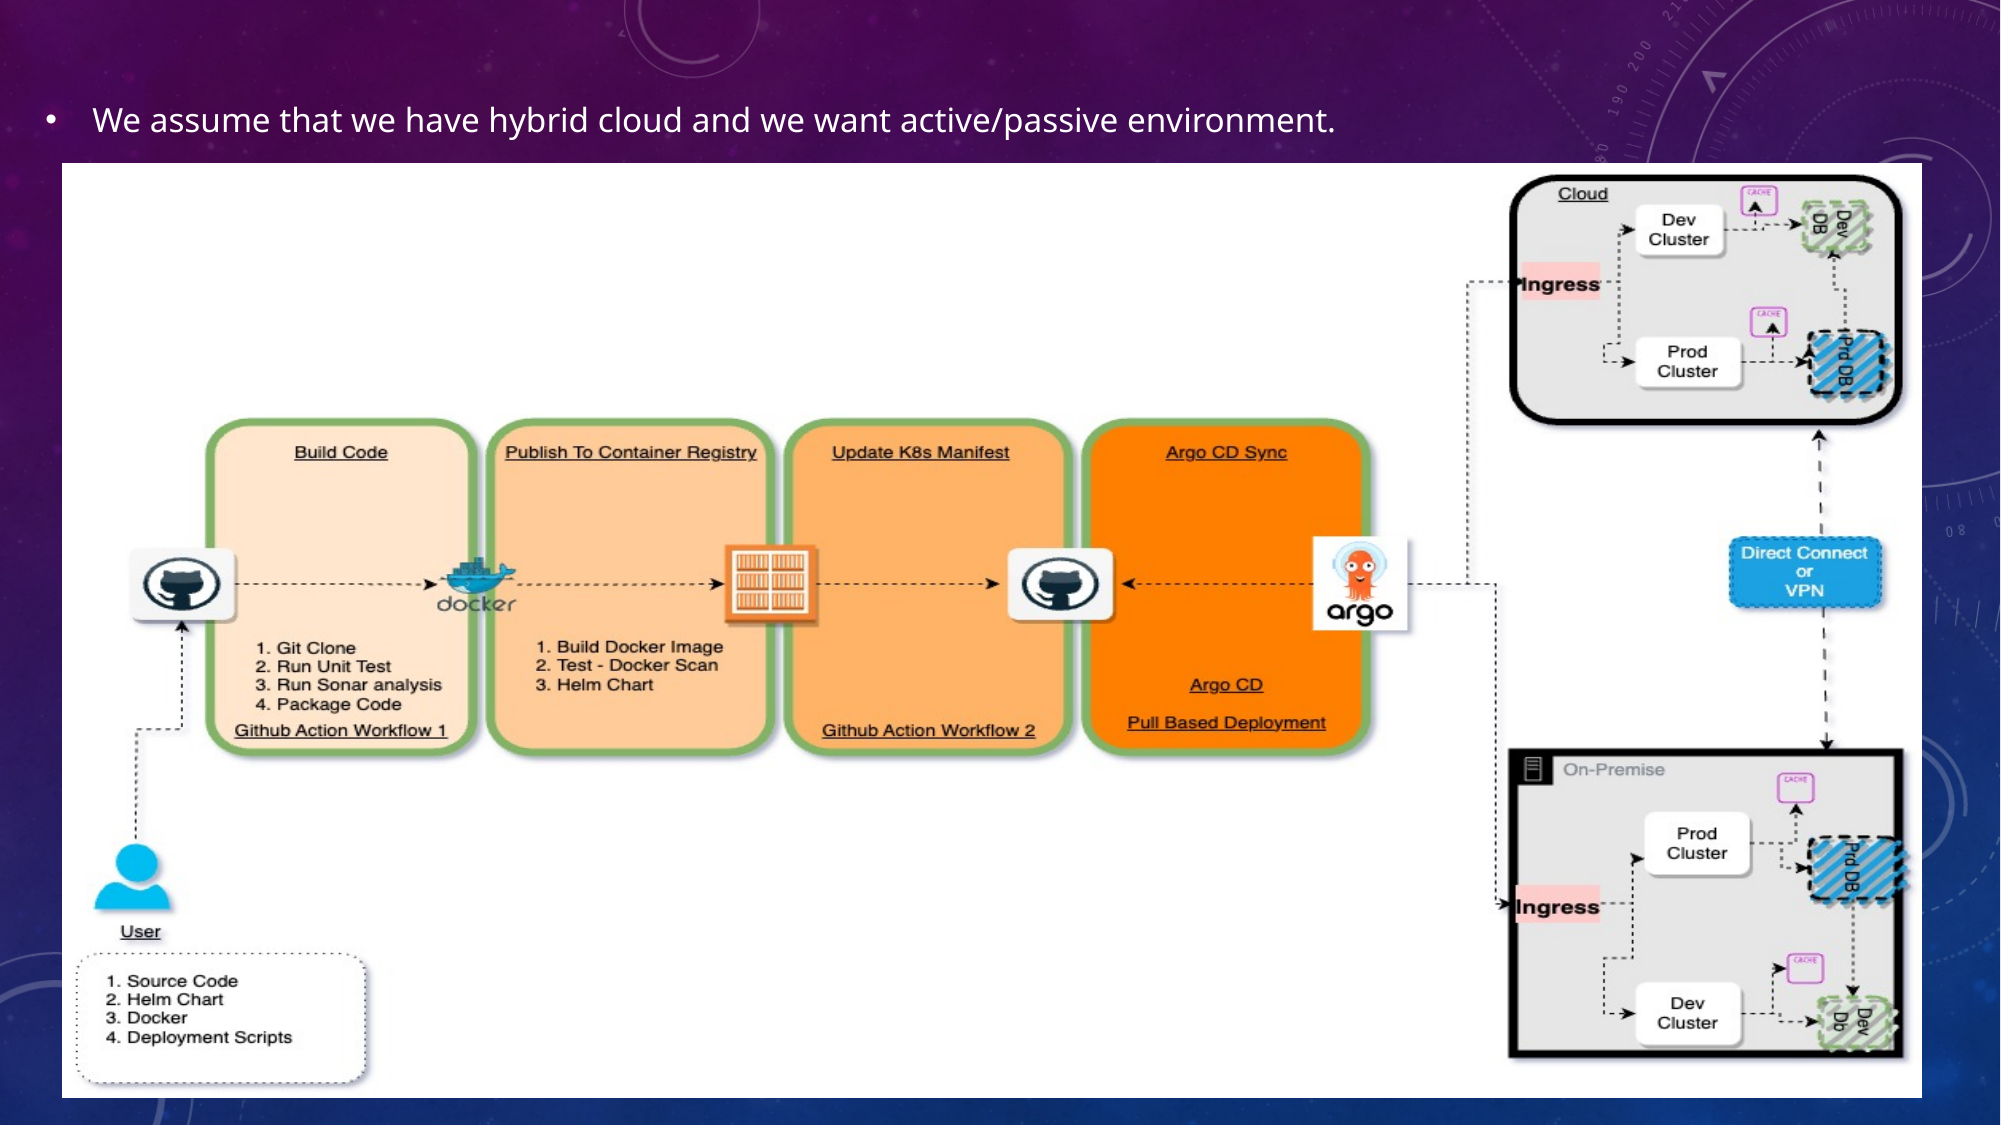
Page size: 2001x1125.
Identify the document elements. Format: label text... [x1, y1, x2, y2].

picture [0, 0, 2001, 1125]
list We assume that we have hybrid cloud and we want active/passive environment. [30, 27, 1954, 211]
